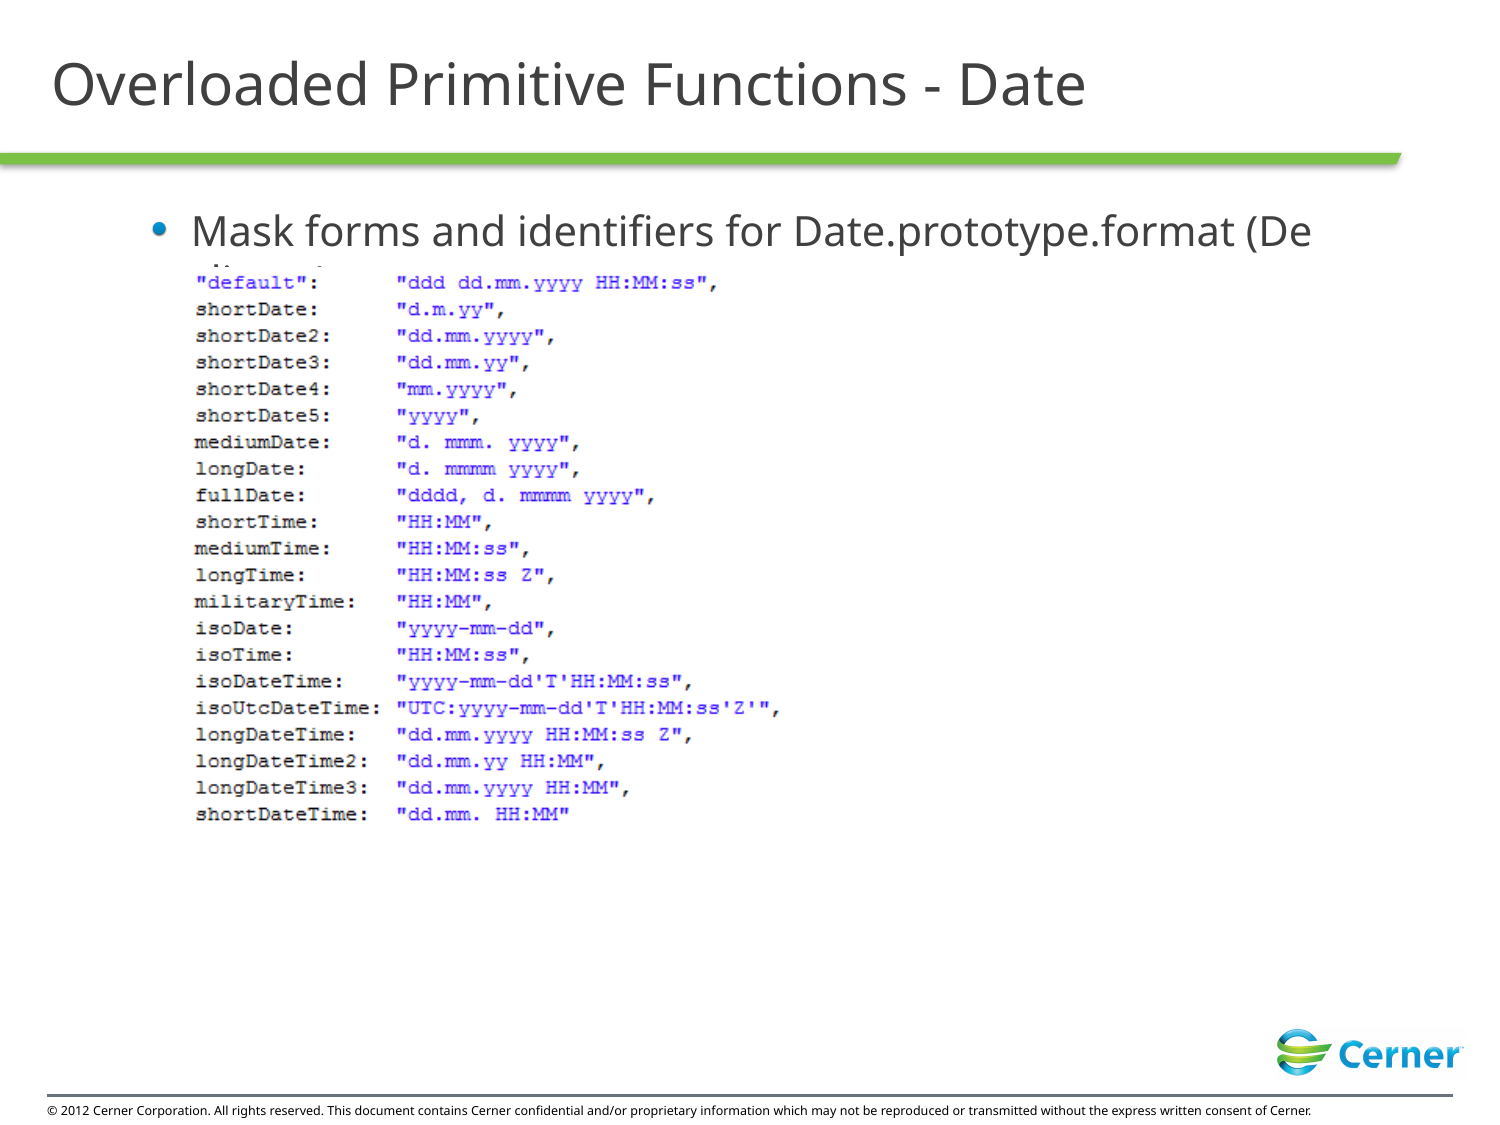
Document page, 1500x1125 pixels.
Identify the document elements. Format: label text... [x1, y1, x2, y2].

picture [1274, 1027, 1467, 1081]
picture [188, 267, 791, 834]
list Mask forms and identifiers for Date.prototype.format (De clients) [62, 197, 1449, 976]
title Overloaded Primitive Functions - Date [37, 32, 1403, 133]
picture [146, 218, 172, 242]
